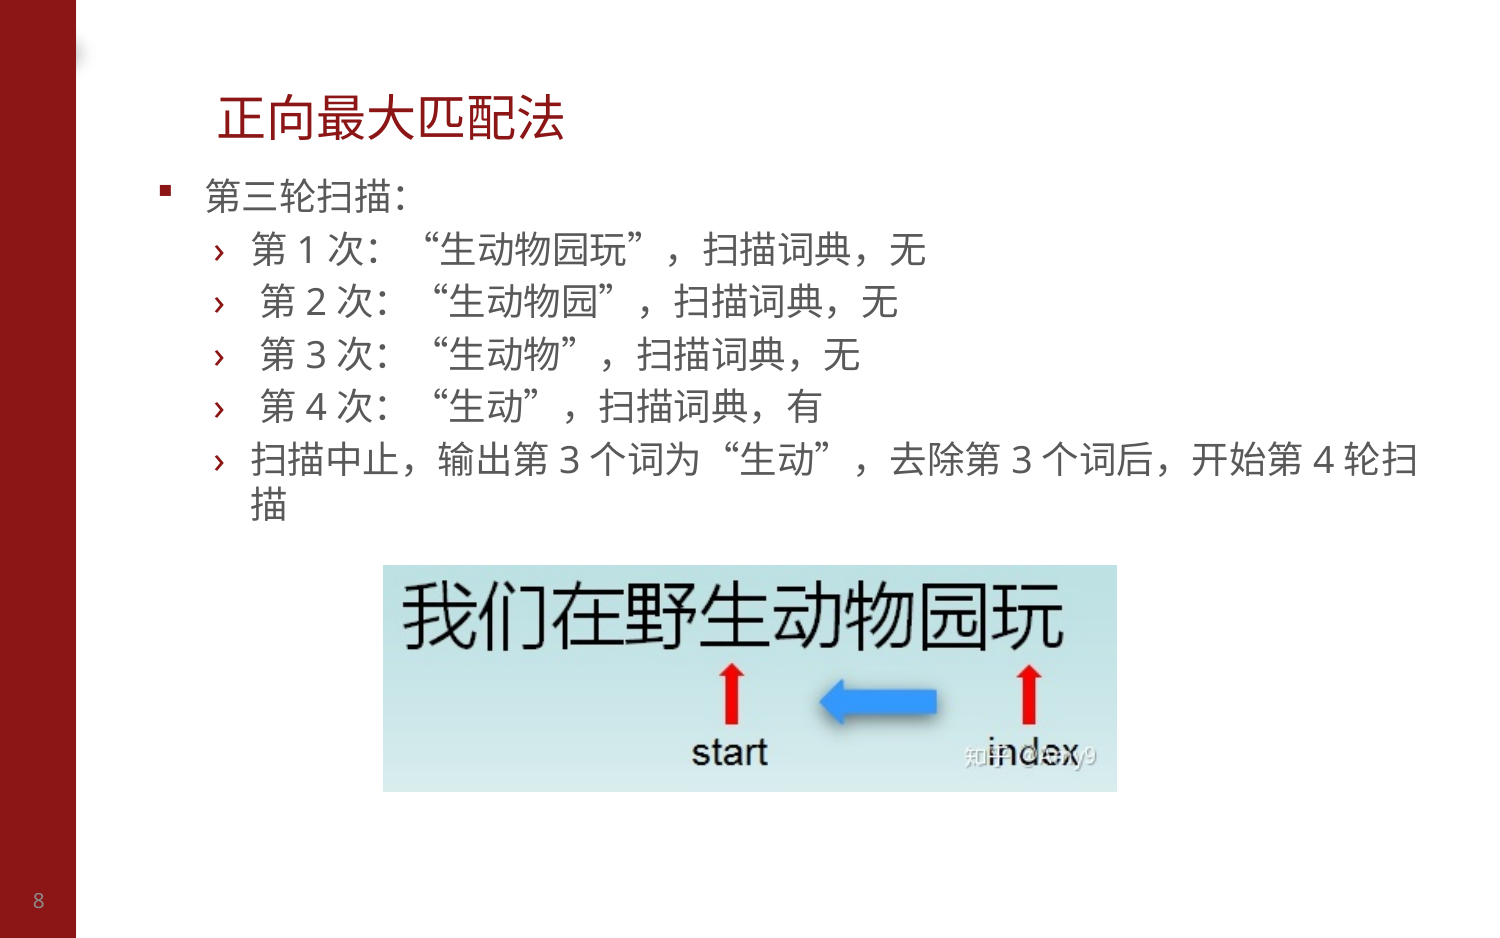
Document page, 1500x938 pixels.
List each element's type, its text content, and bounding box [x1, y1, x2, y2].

slide_number 8 [17, 876, 157, 927]
picture [0, 0, 1500, 938]
title 正向最大匹配法 [216, 65, 1420, 155]
list 第三轮扫描： 第1次：“生动物园玩”，扫描词典，无 ​第2次：“生动物园”，扫描词典，无 ​第3次：“生动物”，扫描词典，无 ​第4次：“生动”，扫描词典，有 扫描中止，输出第3个词为“生动”，去除第3个词后，开始第4轮扫描 [156, 165, 1421, 851]
